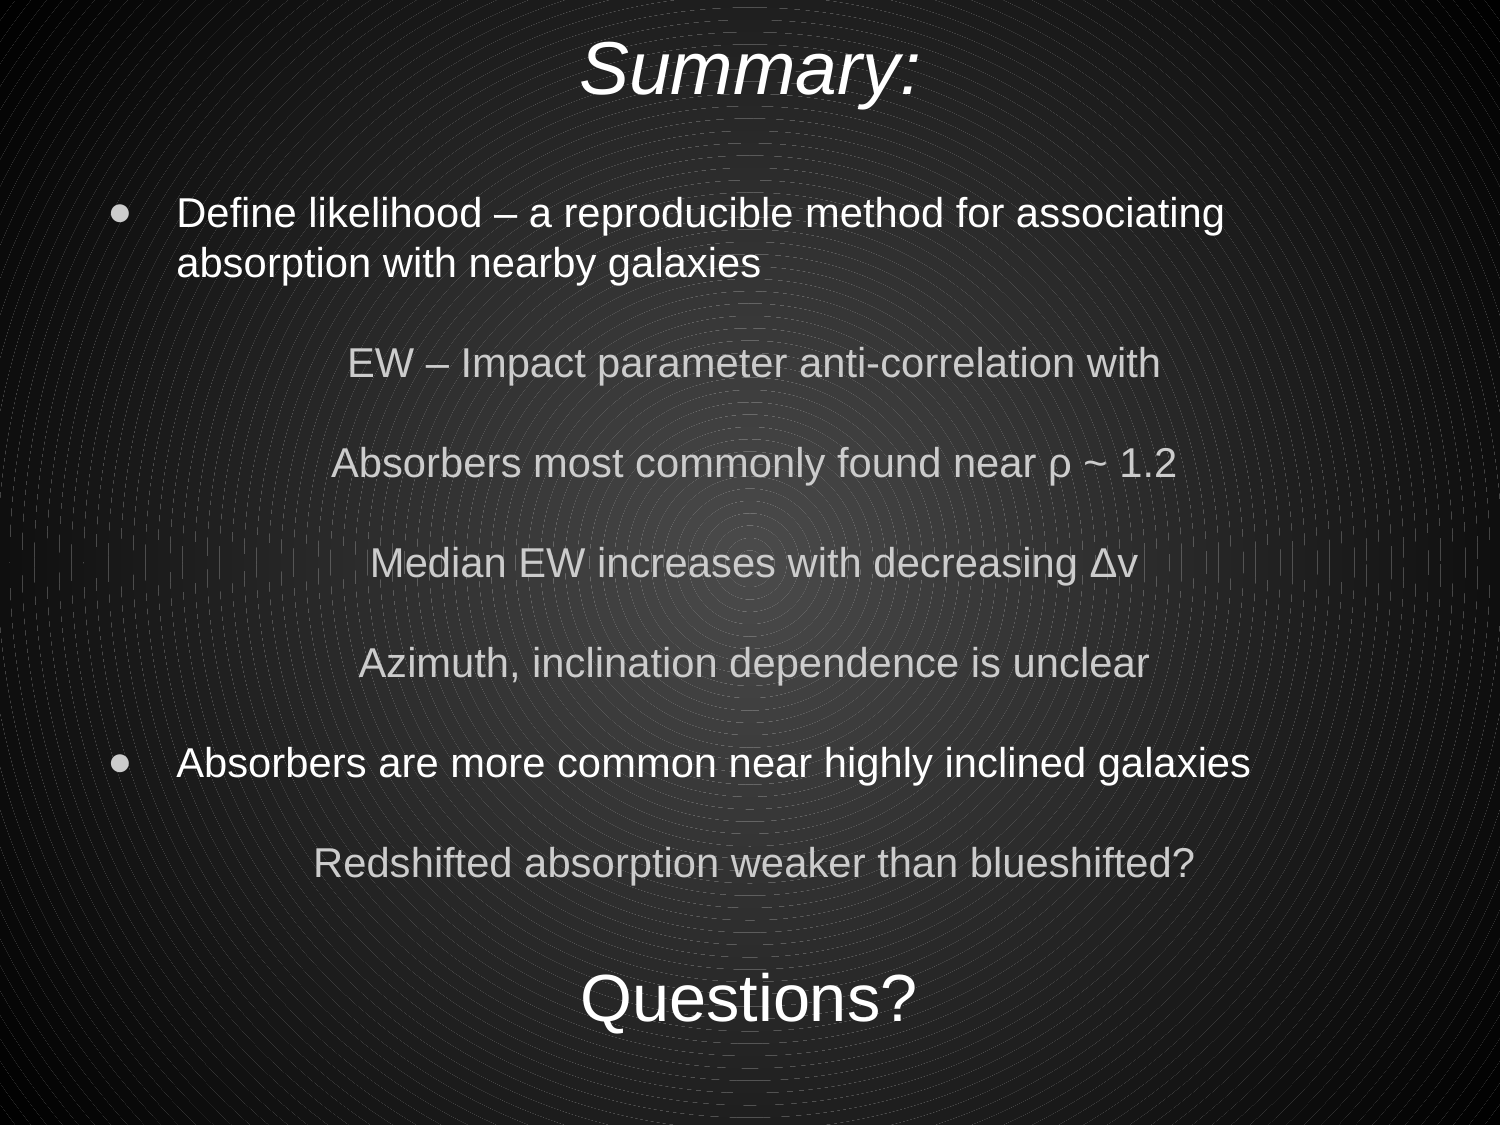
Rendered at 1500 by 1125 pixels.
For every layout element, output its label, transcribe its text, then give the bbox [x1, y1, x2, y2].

picture [998, 343, 1090, 392]
subtitle Define likelihood – a reproducible method for associating absorption with nearby galaxies EW – Impact parameter anti-correlation with Absorbers most commonly found near ρ ~ 1.2 Median EW increases with decreasing Δv Azimuth, inclination dependence is unclear Absorbers are more common near highly inclined galaxies Redshifted absorption weaker than blueshifted? [86, 170, 1417, 918]
text_box Questions? [565, 947, 933, 1042]
picture [1028, 440, 1120, 489]
title Summary: [57, 4, 1443, 125]
